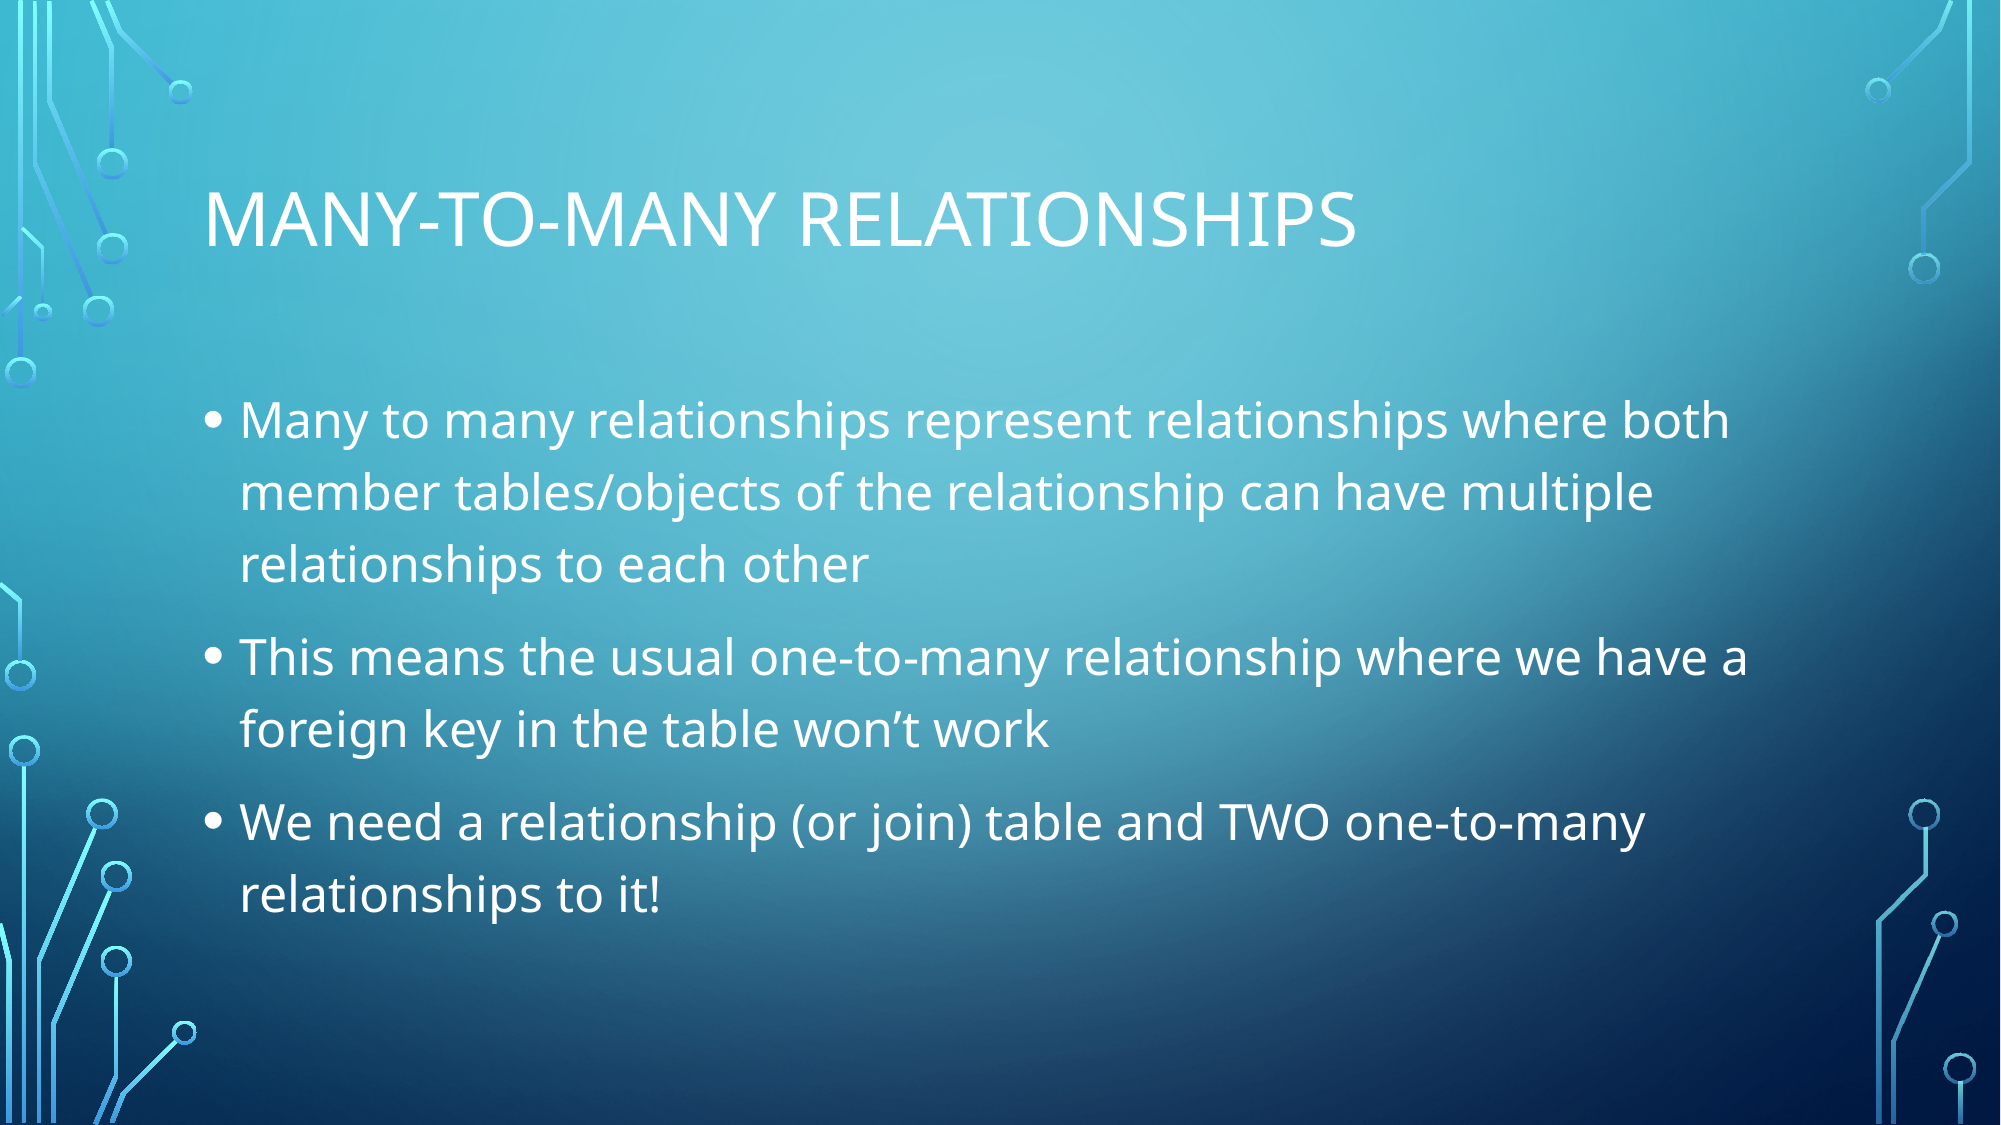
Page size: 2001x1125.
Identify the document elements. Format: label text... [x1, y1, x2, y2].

list Many to many relationships represent relationships where both member tables/objects of the relationship can have multiple relationships to each other This means the usual one-to-many relationship where we have a foreign key in the table won’t work We need a relationship (or join) table and TWO one-to-many relationships to it! [187, 369, 1813, 950]
title Many-to-many relationships [187, 101, 1813, 344]
